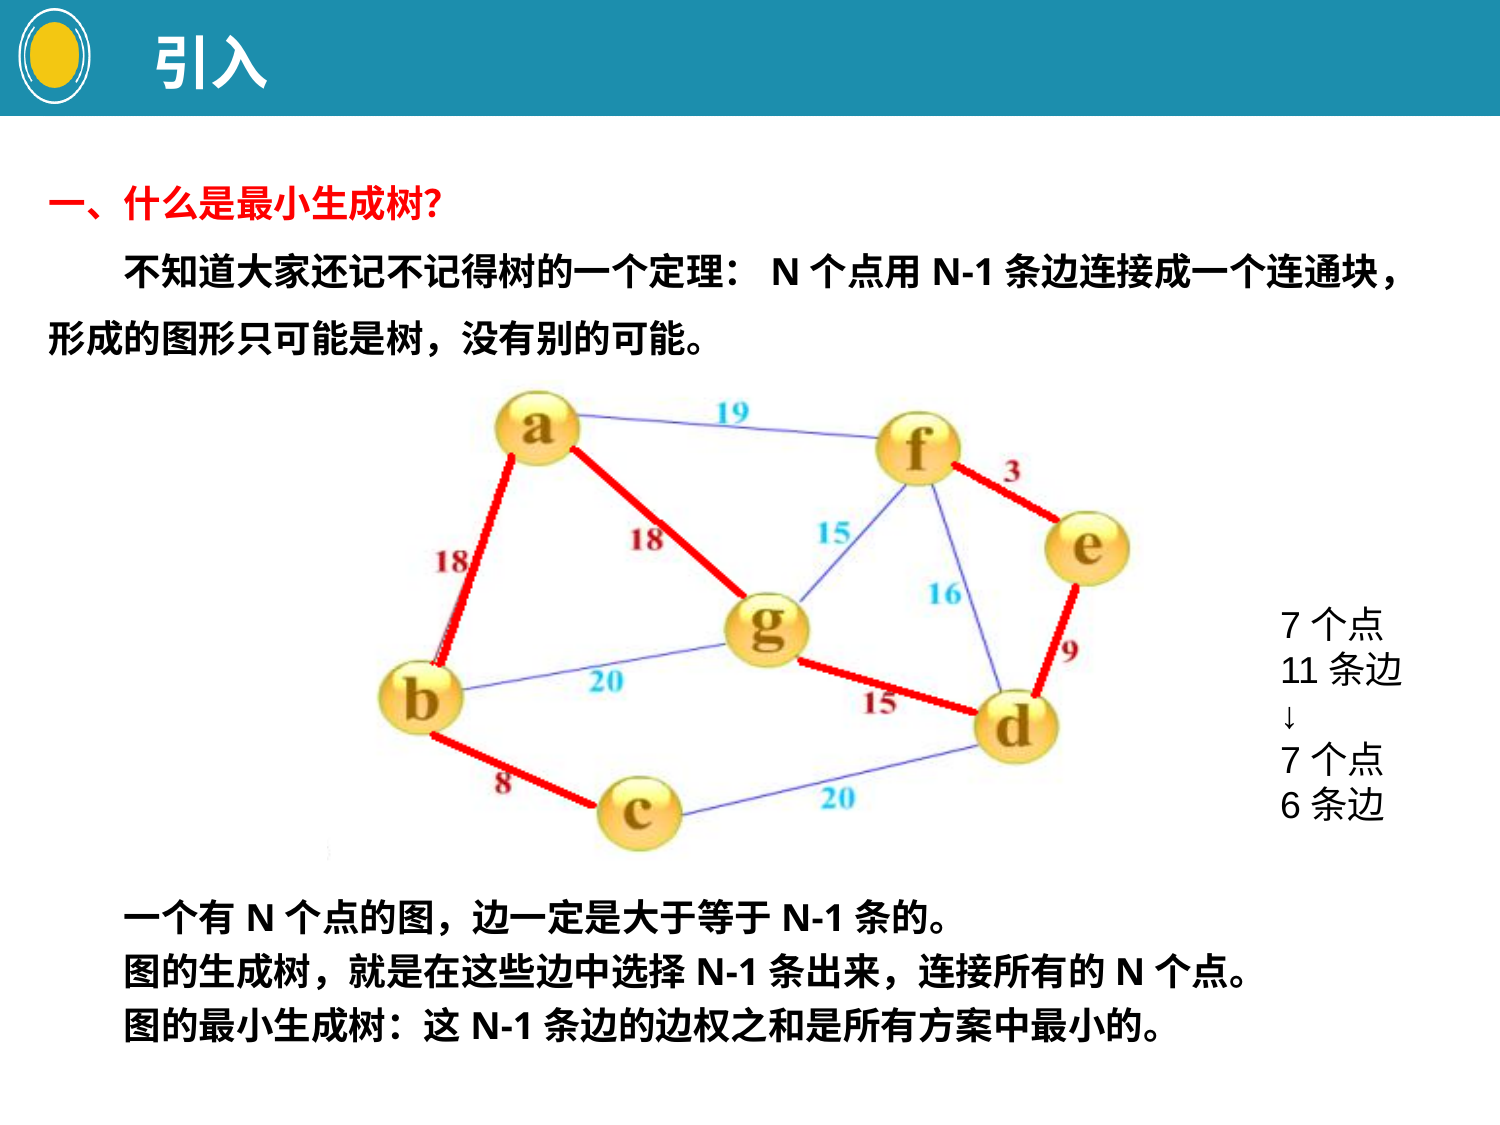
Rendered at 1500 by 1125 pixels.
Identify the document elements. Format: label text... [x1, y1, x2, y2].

picture [0, 0, 1500, 1125]
text_box 一个有N个点的图，边一定是大于等于N-1条的。 图的生成树，就是在这些边中选择N-1条出来，连接所有的N个点。 图的最小生成树：这N-1条边的边权之和是所有方案中最小的。 [34, 877, 1437, 1059]
text_box 一、什么是最小生成树？ 不知道大家还记不记得树的一个定理：N个点用N-1条边连接成一个连通块，形成的图形只可能是树，没有别的可能。 [34, 172, 1466, 368]
text_box 7个点 11条边 ↓ 7个点 6条边 [1265, 593, 1466, 834]
text_box 引入 [137, 18, 638, 104]
